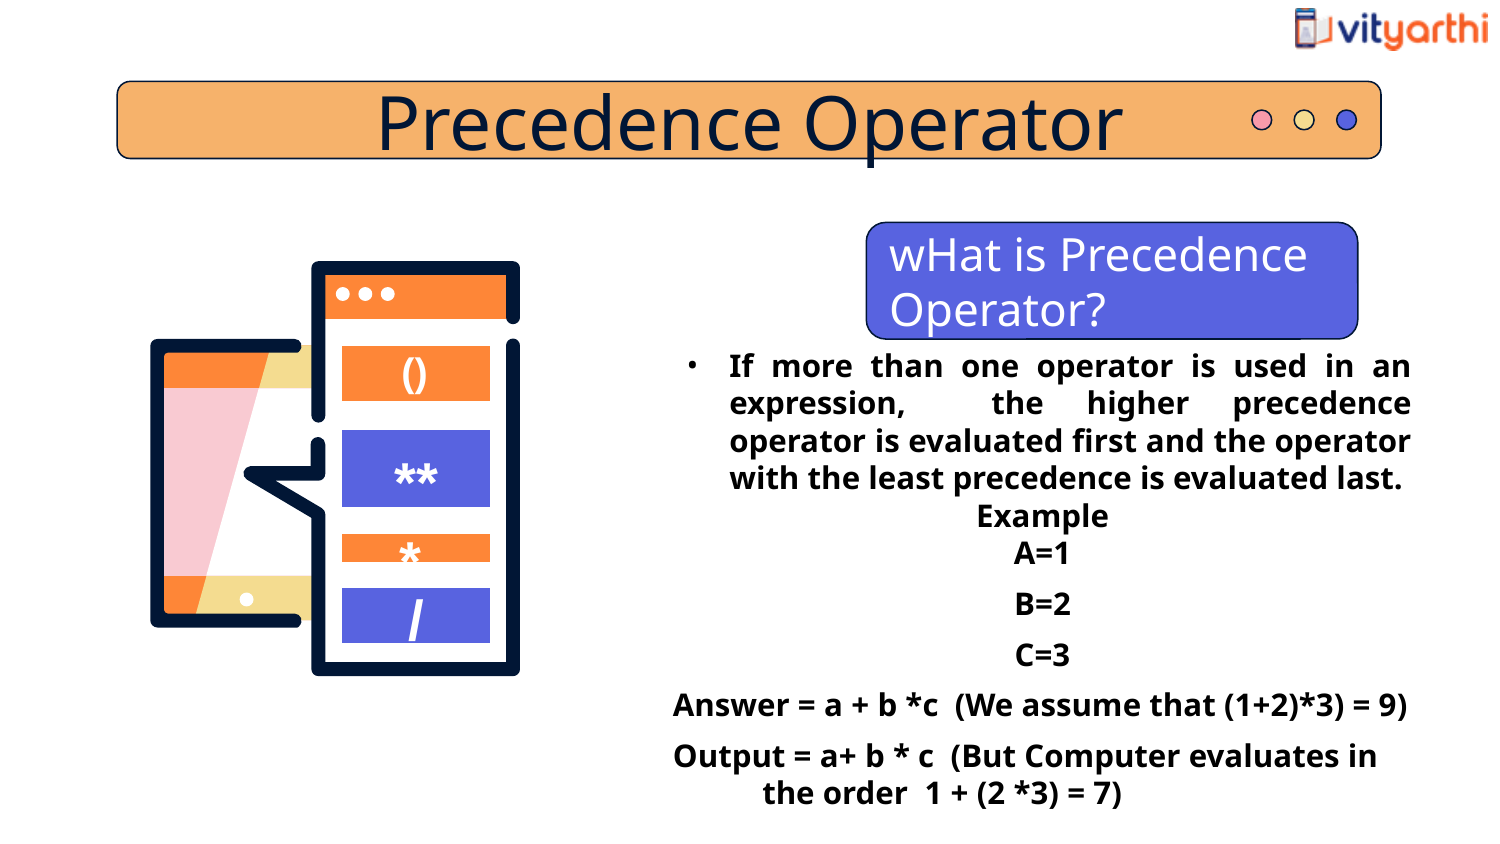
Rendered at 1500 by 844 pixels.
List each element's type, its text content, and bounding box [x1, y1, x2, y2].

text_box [1251, 109, 1357, 131]
text_box If more than one operator is used in an expression, the higher precedence operator is evaluated first and the operator with the least precedence is evaluated last. Example A=1 B=2 C=3 Answer = a + b *c (We assume that (1+2)*3) = 9) Output = a+ b * c (But Computer evaluates in the order 1 + (2 *3) = 7) [673, 339, 1413, 819]
text_box [866, 222, 1358, 340]
text_box [1276, 81, 1382, 159]
picture [1295, 8, 1488, 51]
text_box [117, 81, 223, 159]
text_box Precedence Operator [223, 72, 1276, 167]
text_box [149, 260, 521, 677]
text_box wHat is Precedence Operator? [877, 246, 1369, 316]
